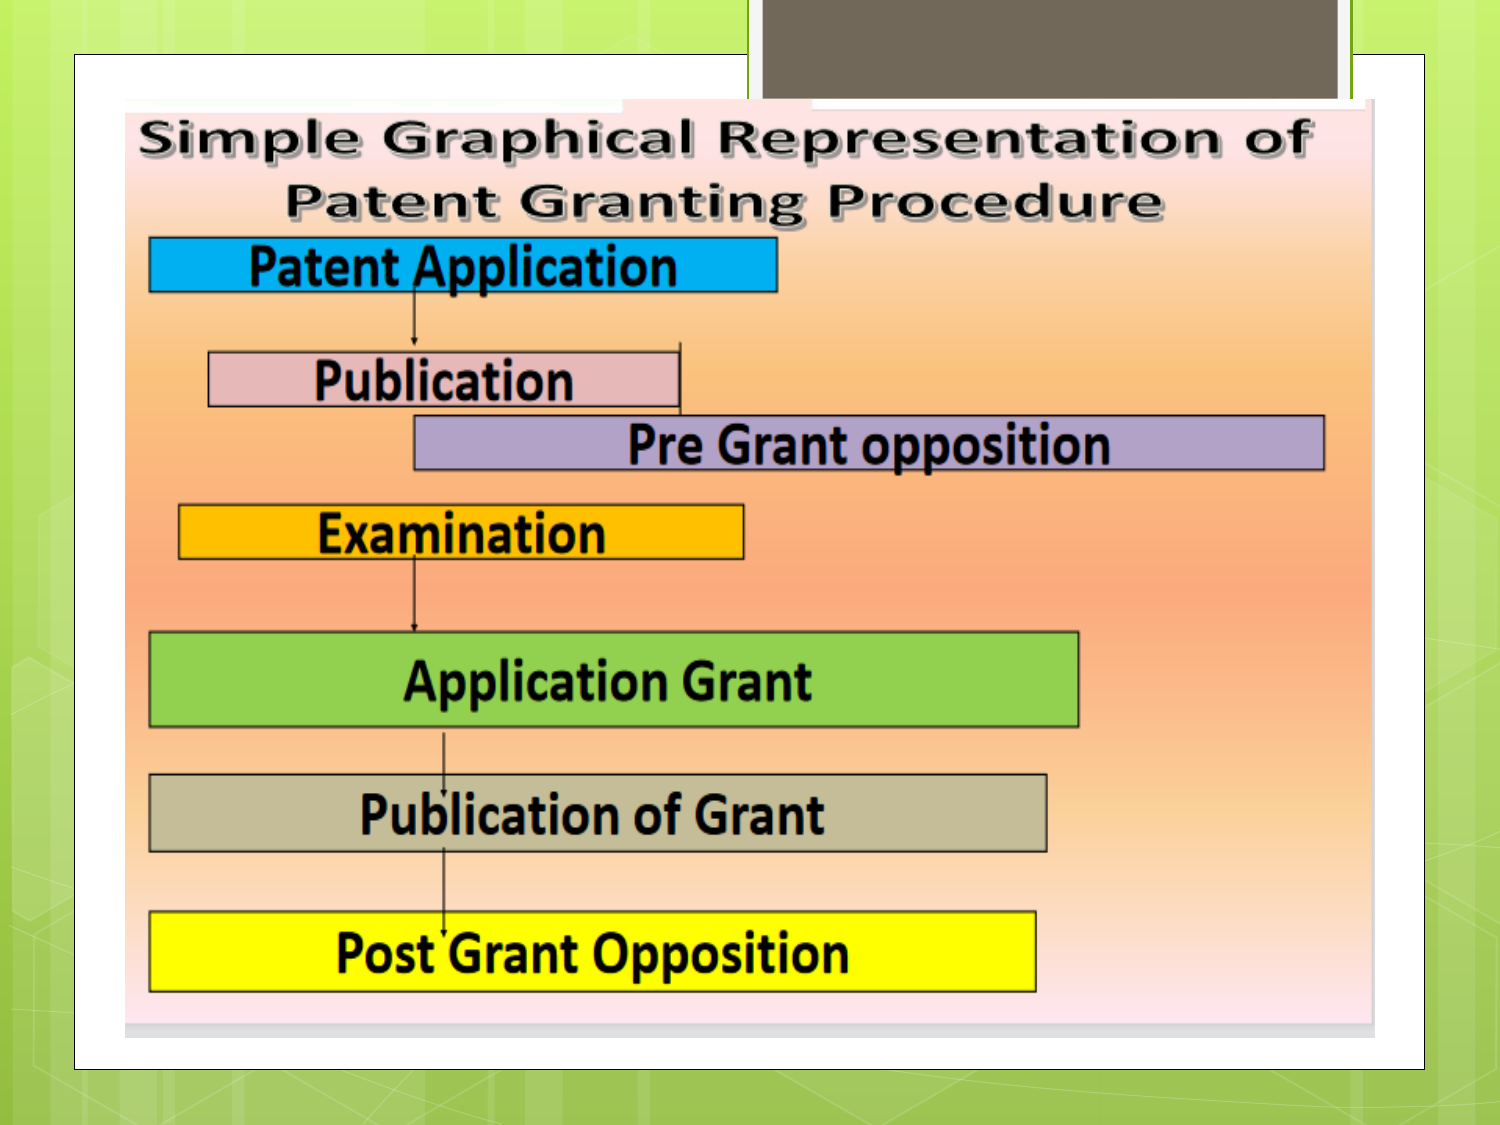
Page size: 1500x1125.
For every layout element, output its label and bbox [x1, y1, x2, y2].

picture [125, 99, 1375, 1038]
